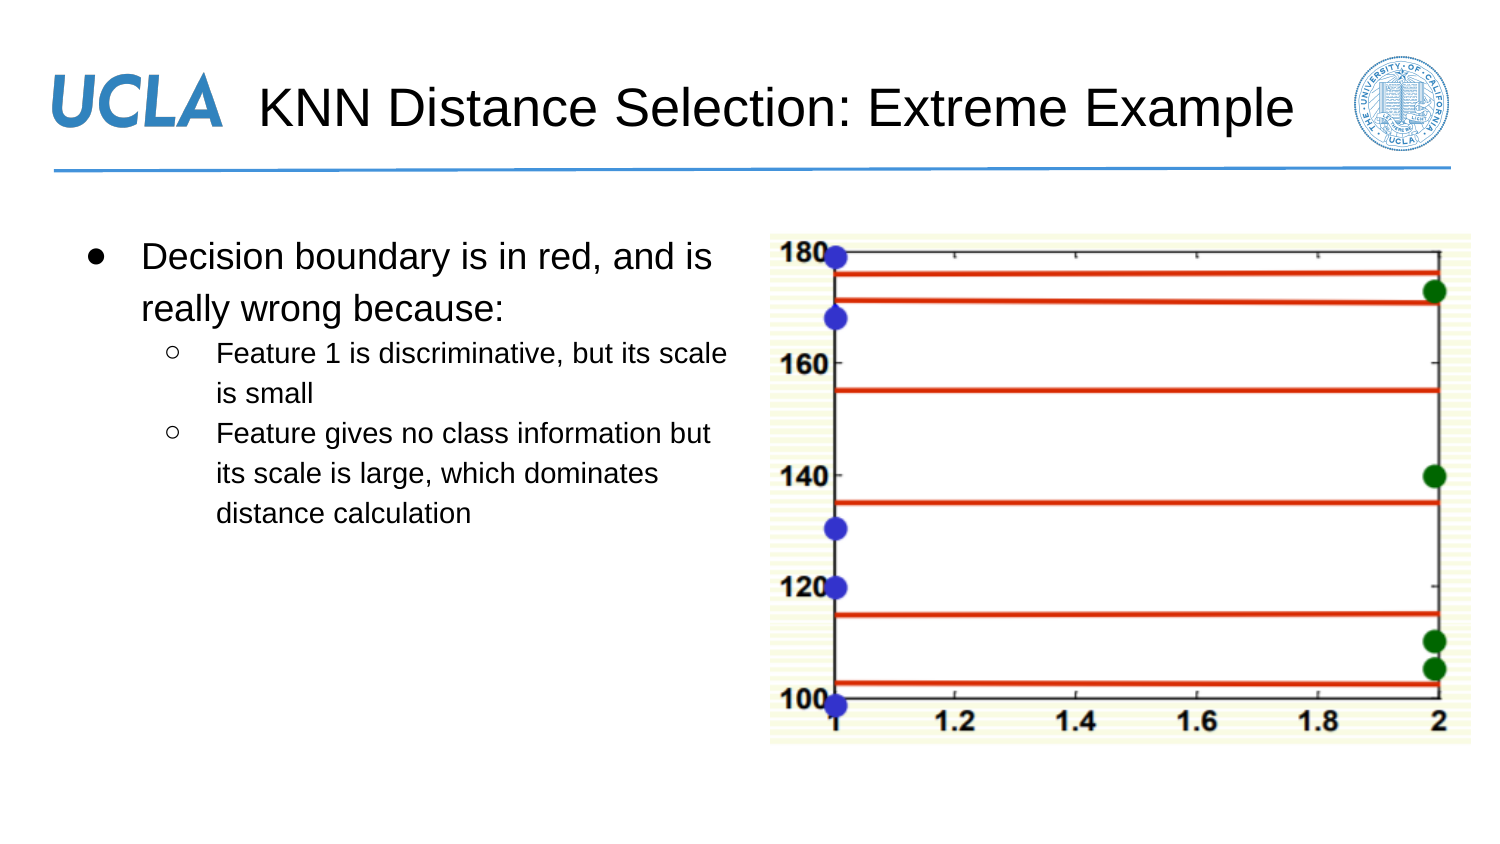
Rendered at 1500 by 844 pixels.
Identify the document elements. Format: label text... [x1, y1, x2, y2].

picture [770, 231, 1471, 747]
picture [1354, 56, 1450, 152]
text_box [53, 167, 1452, 171]
list Decision boundary is in red, and is really wrong because: Feature 1 is discriminative, but its scale is small Feature gives no class information but its scale is large, which dominates distance calculation [51, 210, 750, 802]
picture [50, 70, 224, 129]
title KNN Distance Selection: Extreme Example [228, 56, 1327, 151]
